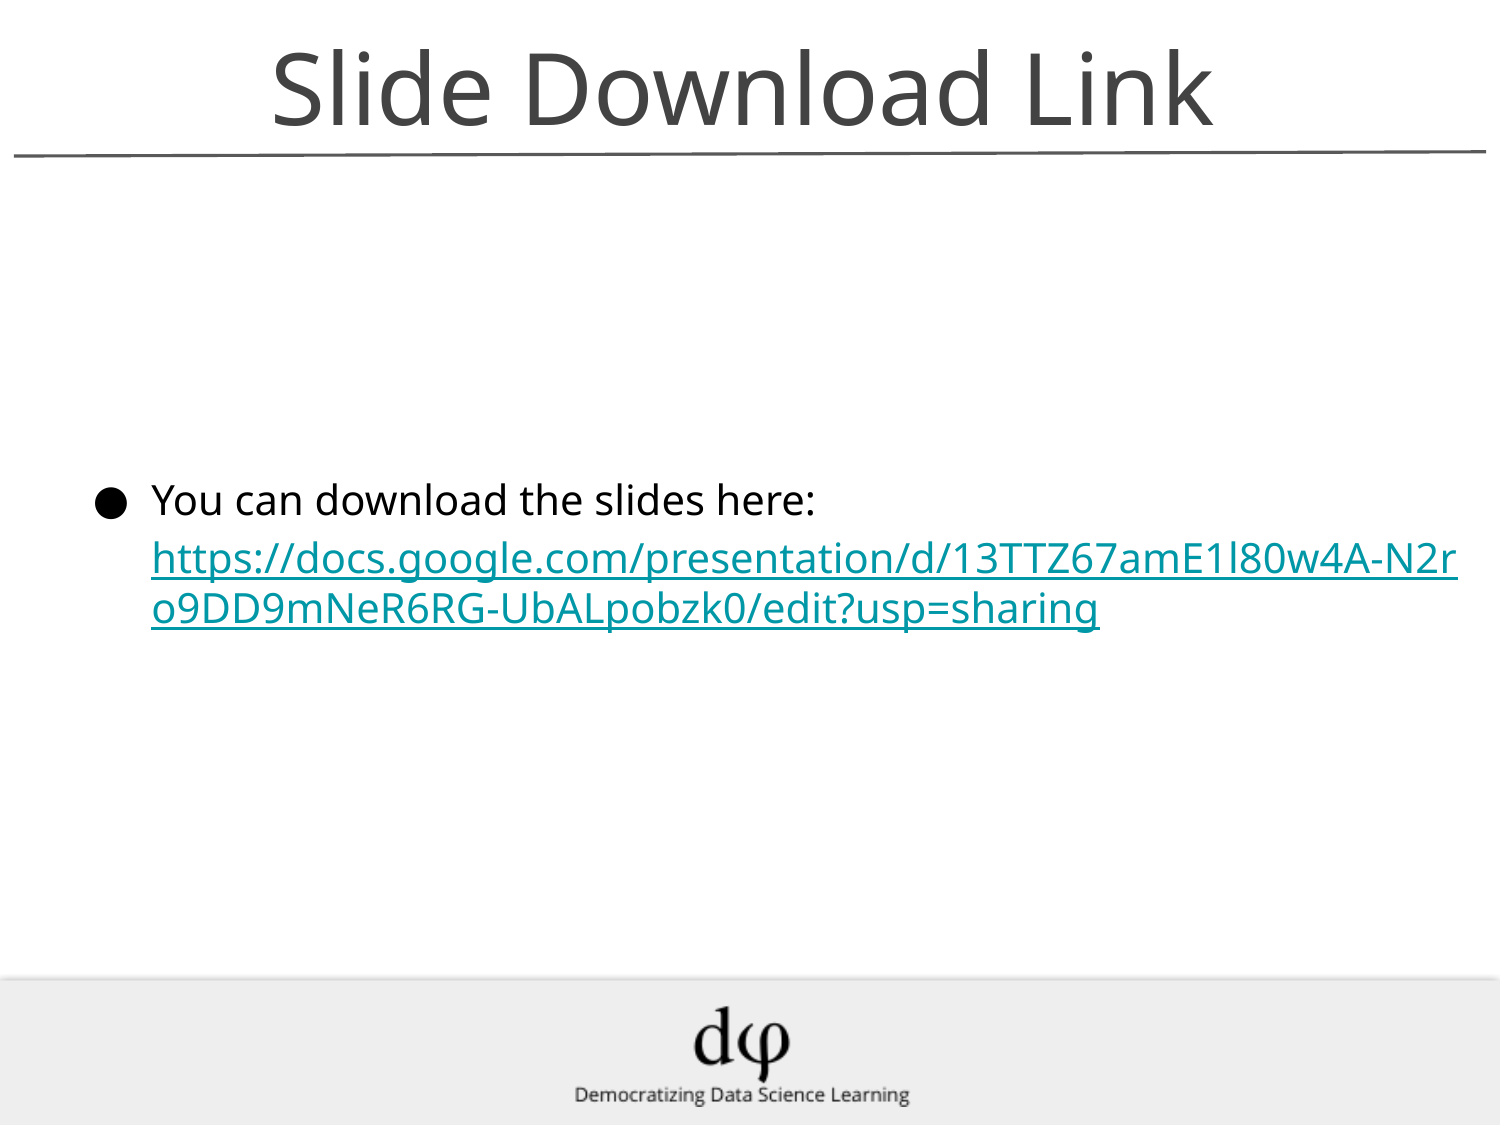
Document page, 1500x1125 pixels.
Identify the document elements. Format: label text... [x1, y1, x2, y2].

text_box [13, 151, 1487, 157]
text_box Slide Download Link [195, 27, 1292, 150]
text_box You can download the slides here: https://docs.google.com/presentation/d/13TTZ67amE1l80w4A-N2ro9DD9mNeR6RG-UbALpobzk0/edit?usp=sharing [61, 450, 1487, 699]
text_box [0, 980, 1500, 1125]
